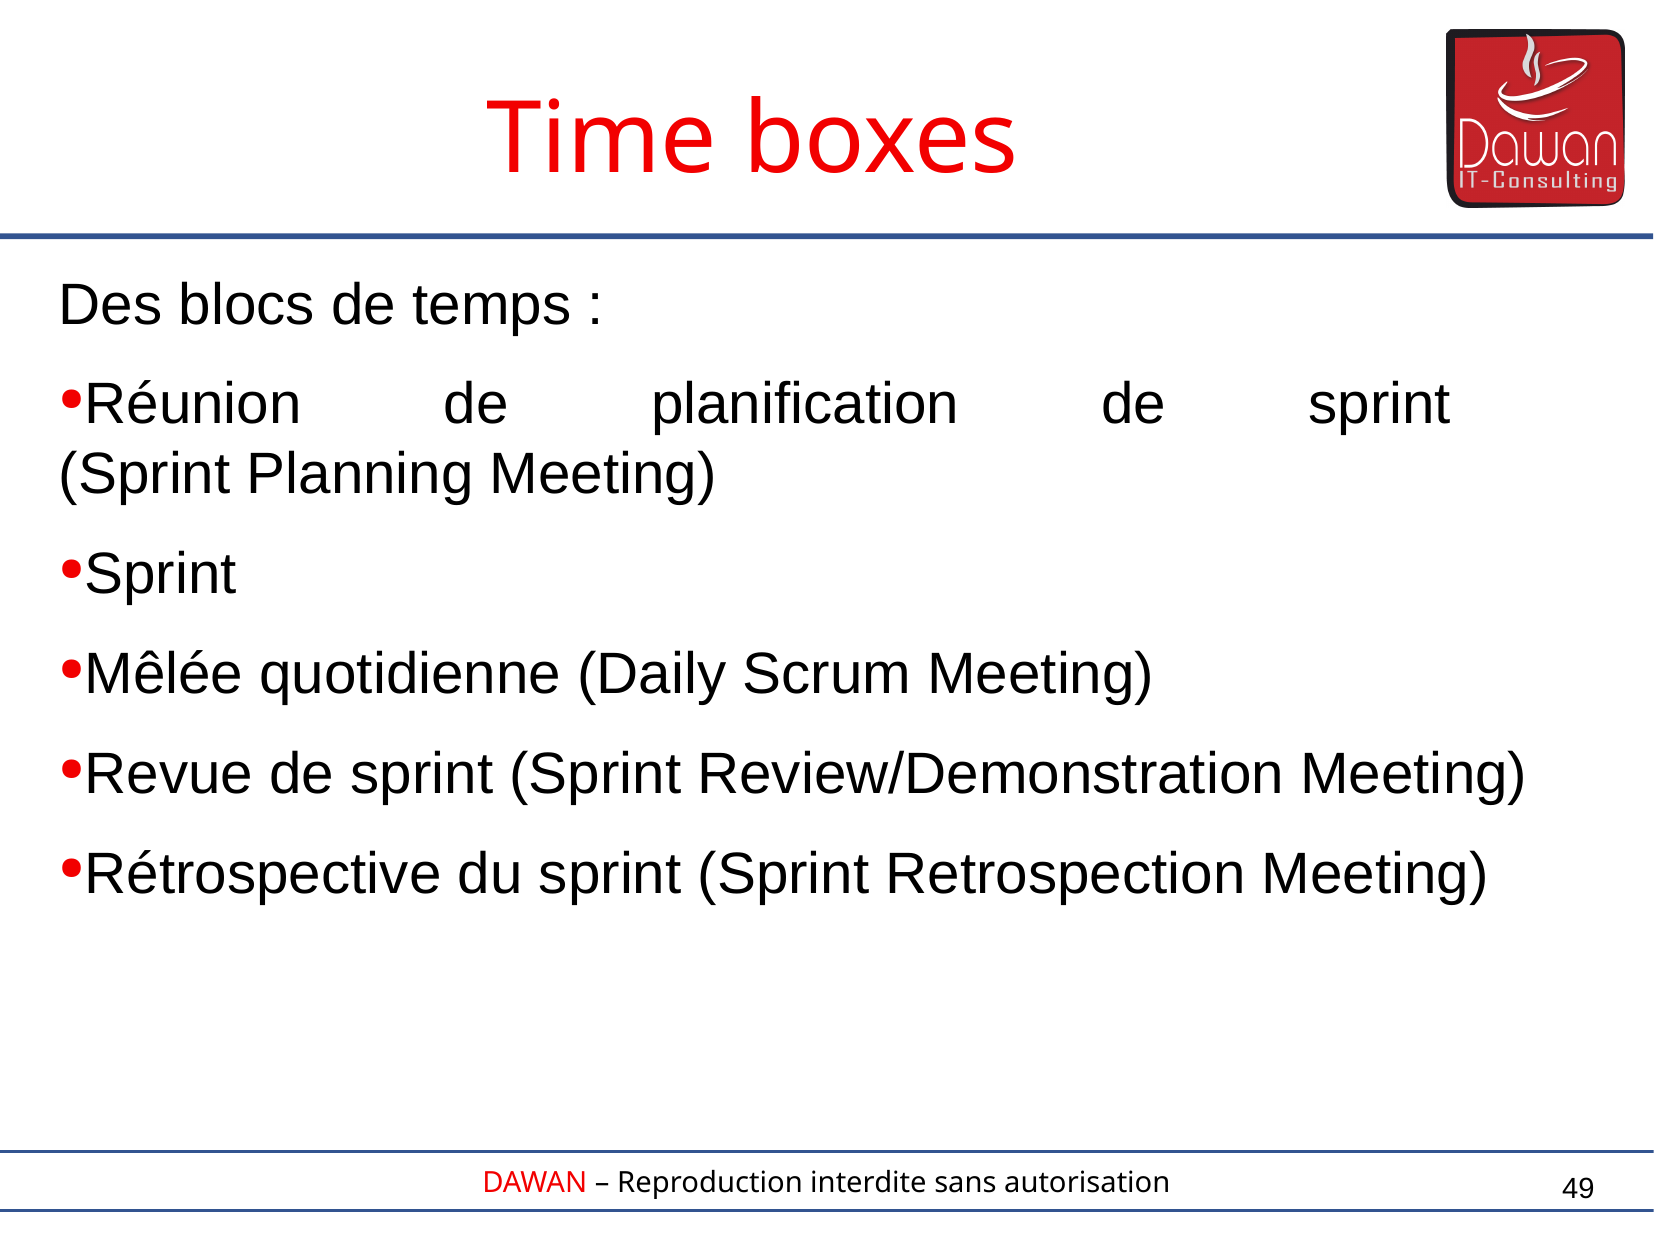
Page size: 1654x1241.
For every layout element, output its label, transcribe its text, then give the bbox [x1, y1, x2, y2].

list Des blocs de temps : Réunion de planification de sprint (Sprint Planning Meeting) Sprint Mêlée quotidienne (Daily Scrum Meeting) Revue de sprint (Sprint Review/Demonstration Meeting) Rétrospective du sprint (Sprint Retrospection Meeting) [59, 265, 1595, 1109]
picture [1447, 29, 1625, 208]
slide_number 49 [1535, 1169, 1595, 1233]
title Time boxes [59, 29, 1447, 237]
